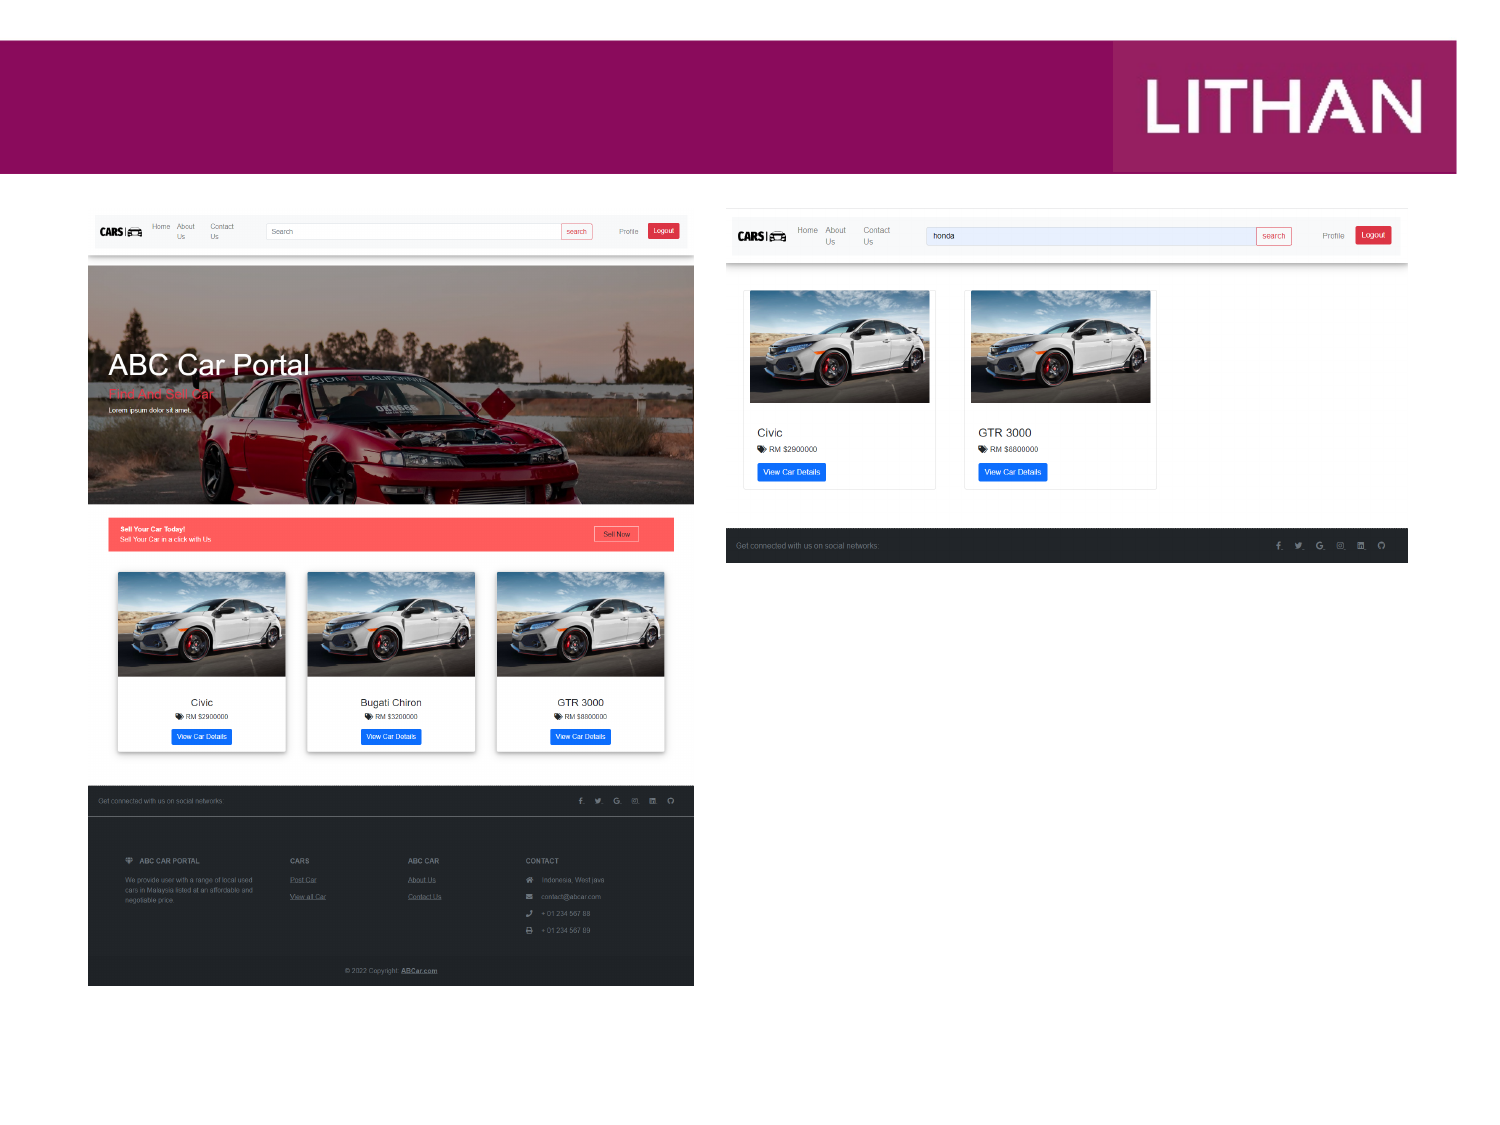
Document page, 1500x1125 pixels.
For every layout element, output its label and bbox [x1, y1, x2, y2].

picture [0, 37, 1460, 178]
picture [88, 207, 694, 986]
picture [726, 207, 1408, 563]
